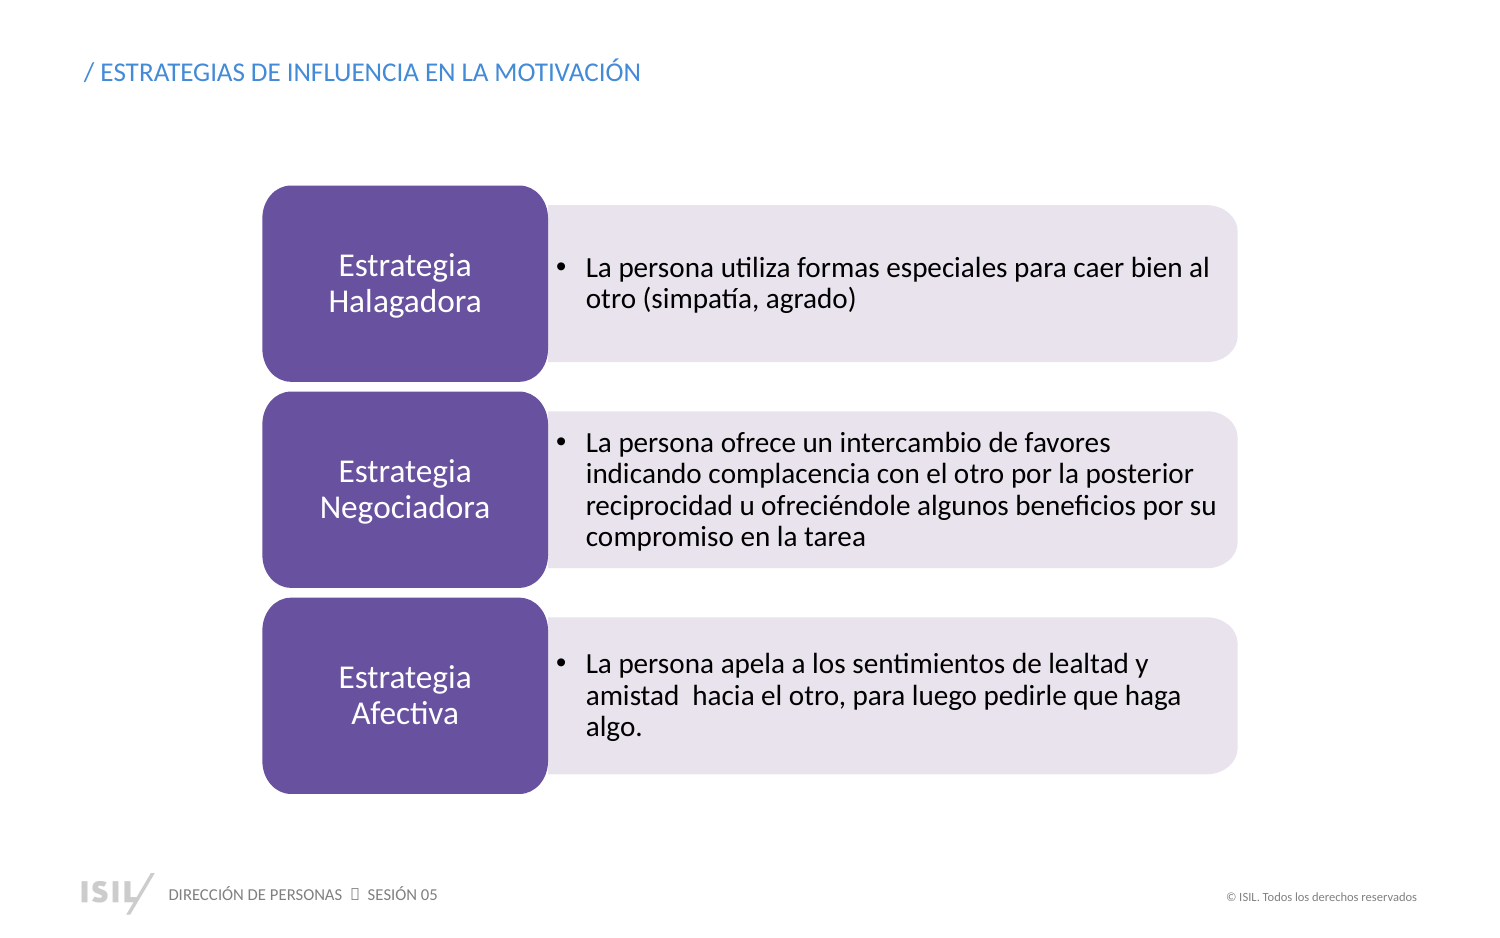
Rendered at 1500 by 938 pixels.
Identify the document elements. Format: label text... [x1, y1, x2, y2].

text_box / ESTRATEGIAS DE INFLUENCIA EN LA MOTIVACIÓN [83, 54, 777, 87]
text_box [262, 185, 1238, 795]
